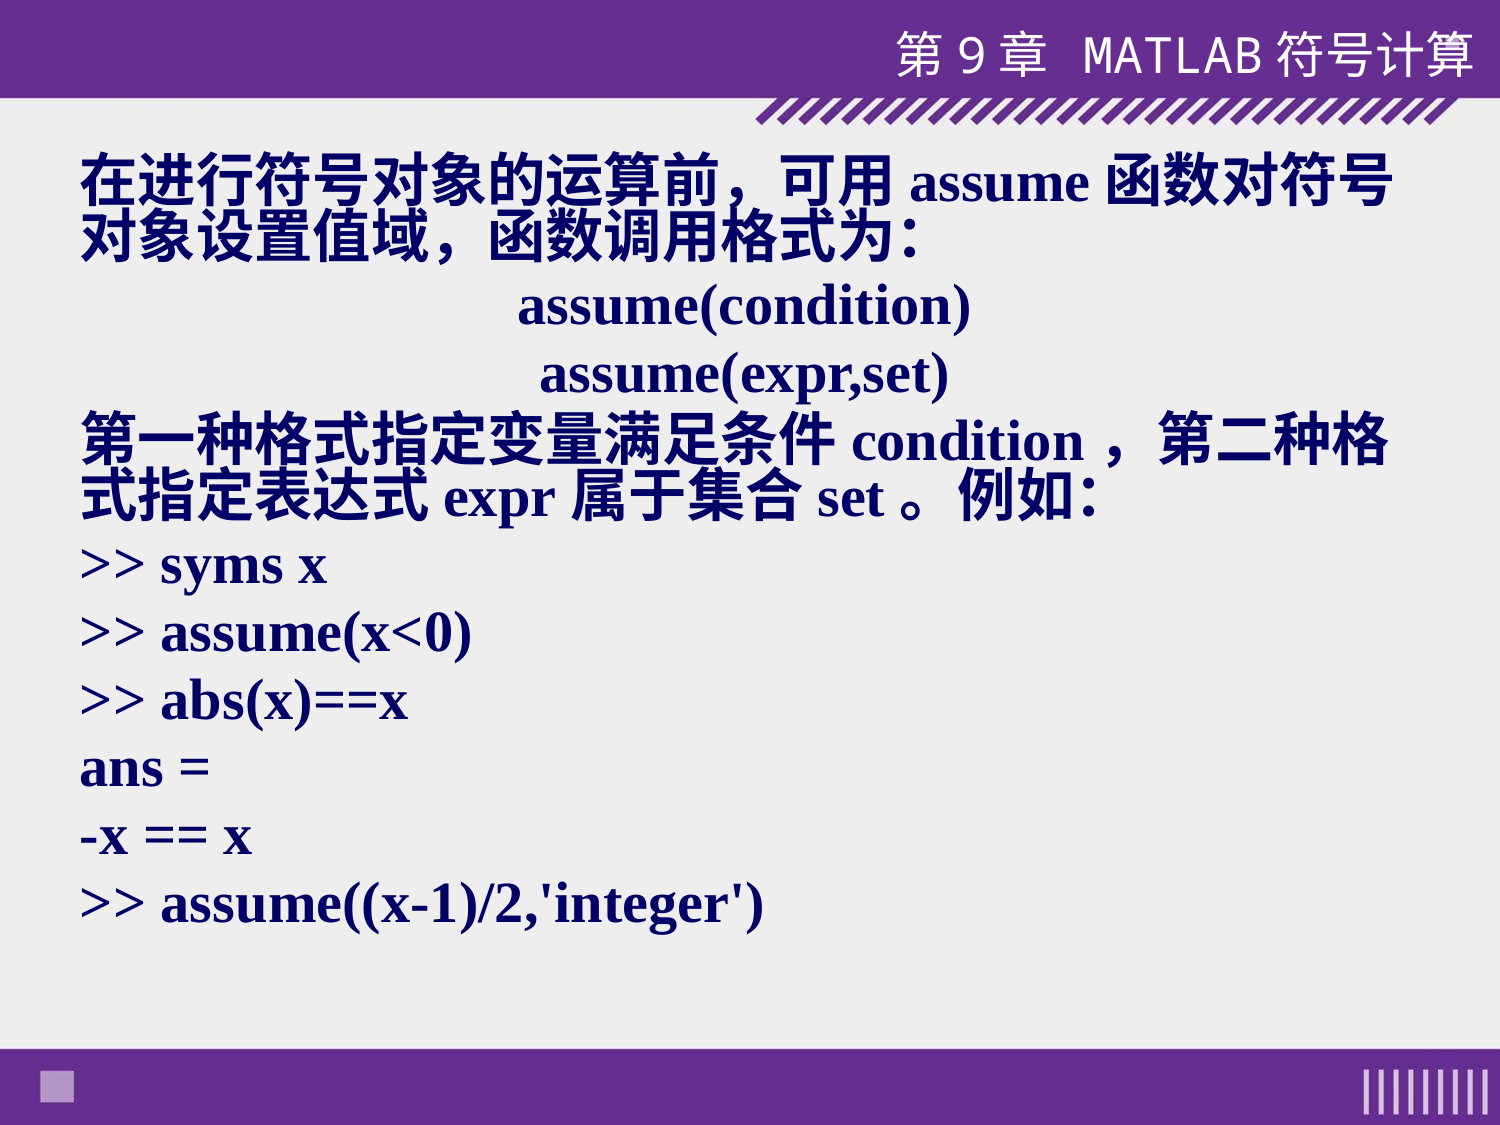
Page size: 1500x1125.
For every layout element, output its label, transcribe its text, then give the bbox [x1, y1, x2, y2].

picture [0, 0, 1500, 1125]
list 在进行符号对象的运算前，可用assume函数对符号对象设置值域，函数调用格式为： assume(condition) assume(expr,set) 第一种格式指定变量满足条件condition，第二种格式指定表达式expr属于集合set。例如： >> syms x >> assume(x<0) >> abs(x)==x ans = -x == x >> assume((x-1)/2,'integer') [64, 148, 1425, 1005]
text_box 第9章 MATLAB符号计算 [879, 16, 1500, 92]
